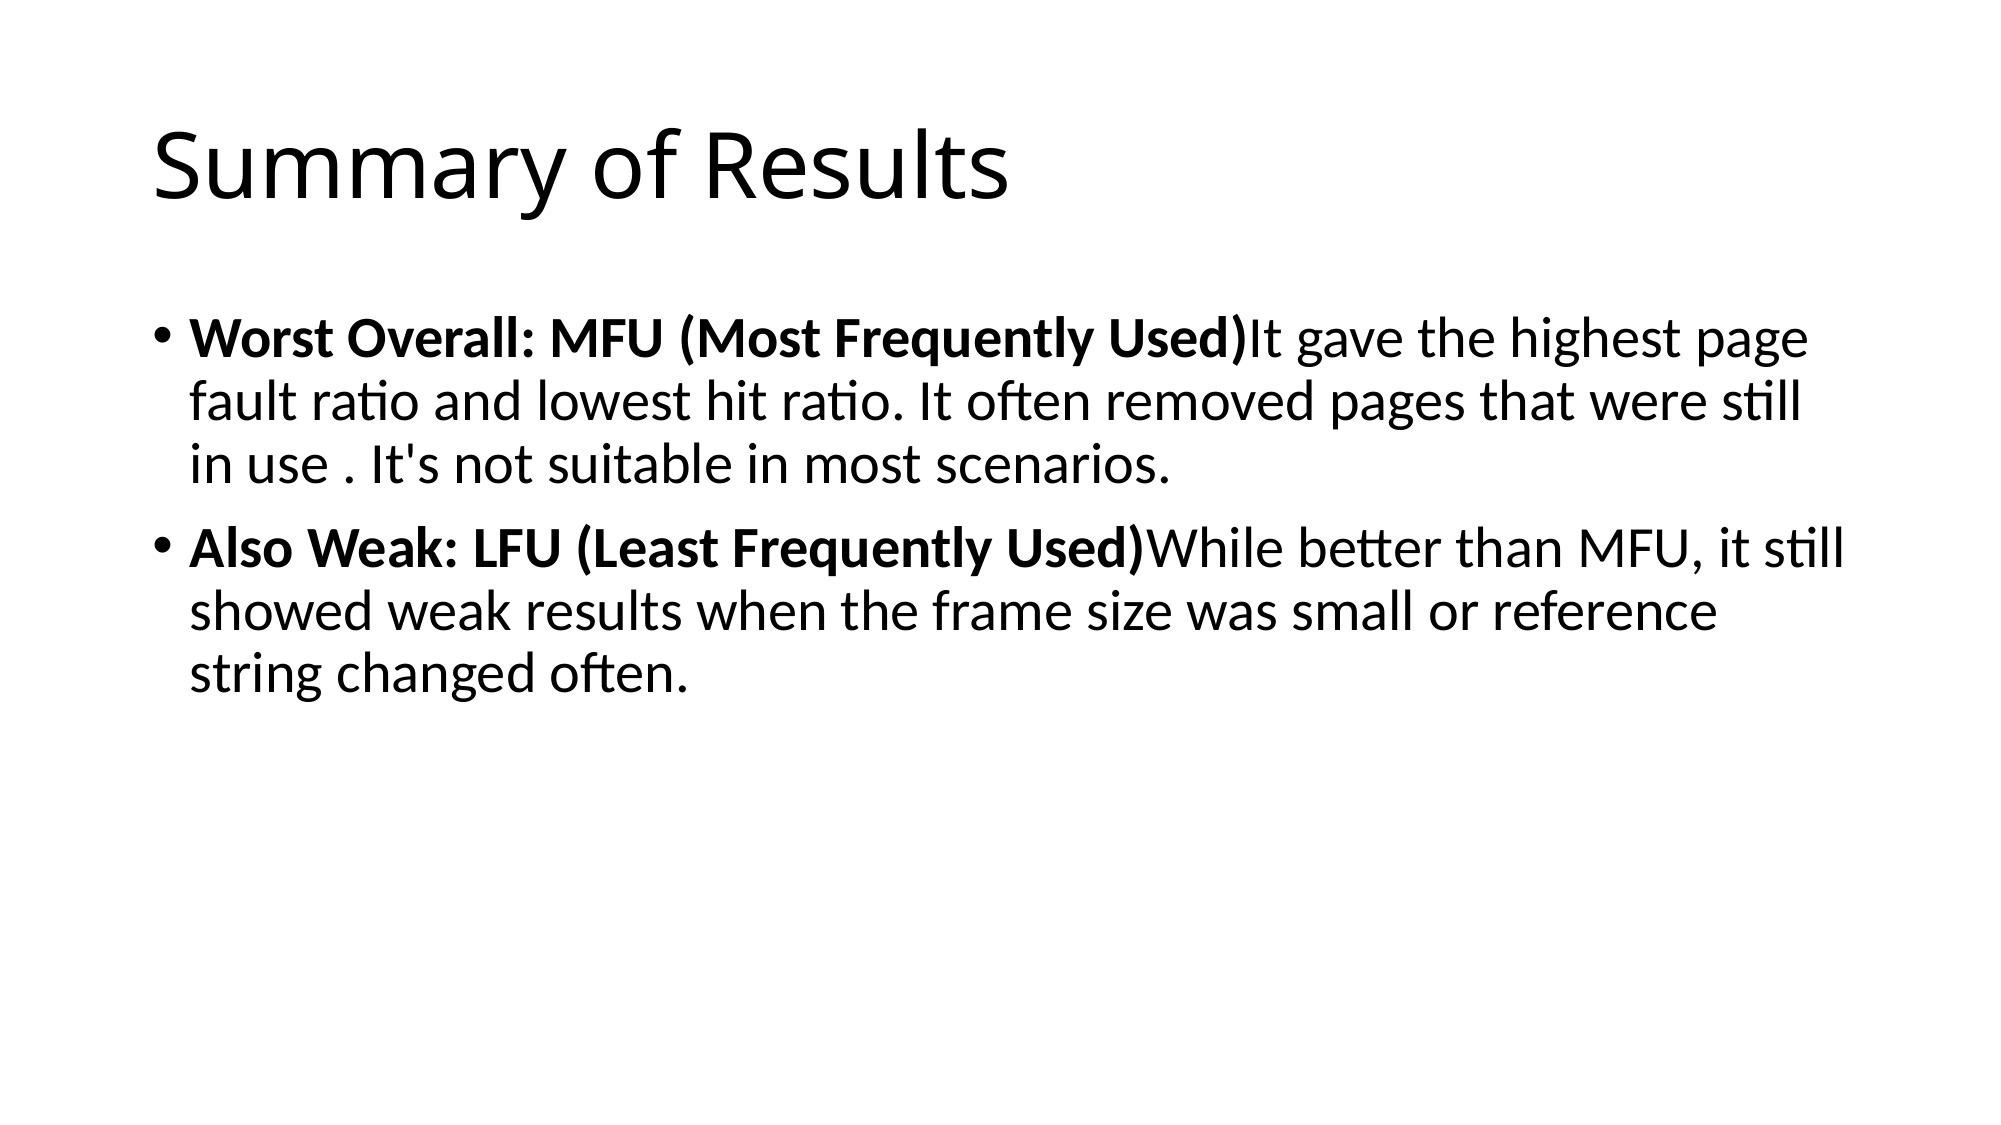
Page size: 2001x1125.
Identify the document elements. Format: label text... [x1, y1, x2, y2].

list Worst Overall: MFU (Most Frequently Used)It gave the highest page fault ratio and lowest hit ratio. It often removed pages that were still in use . It's not suitable in most scenarios. Also Weak: LFU (Least Frequently Used)While better than MFU, it still showed weak results when the frame size was small or reference string changed often. [137, 299, 1863, 1014]
title Summary of Results [137, 59, 1863, 278]
